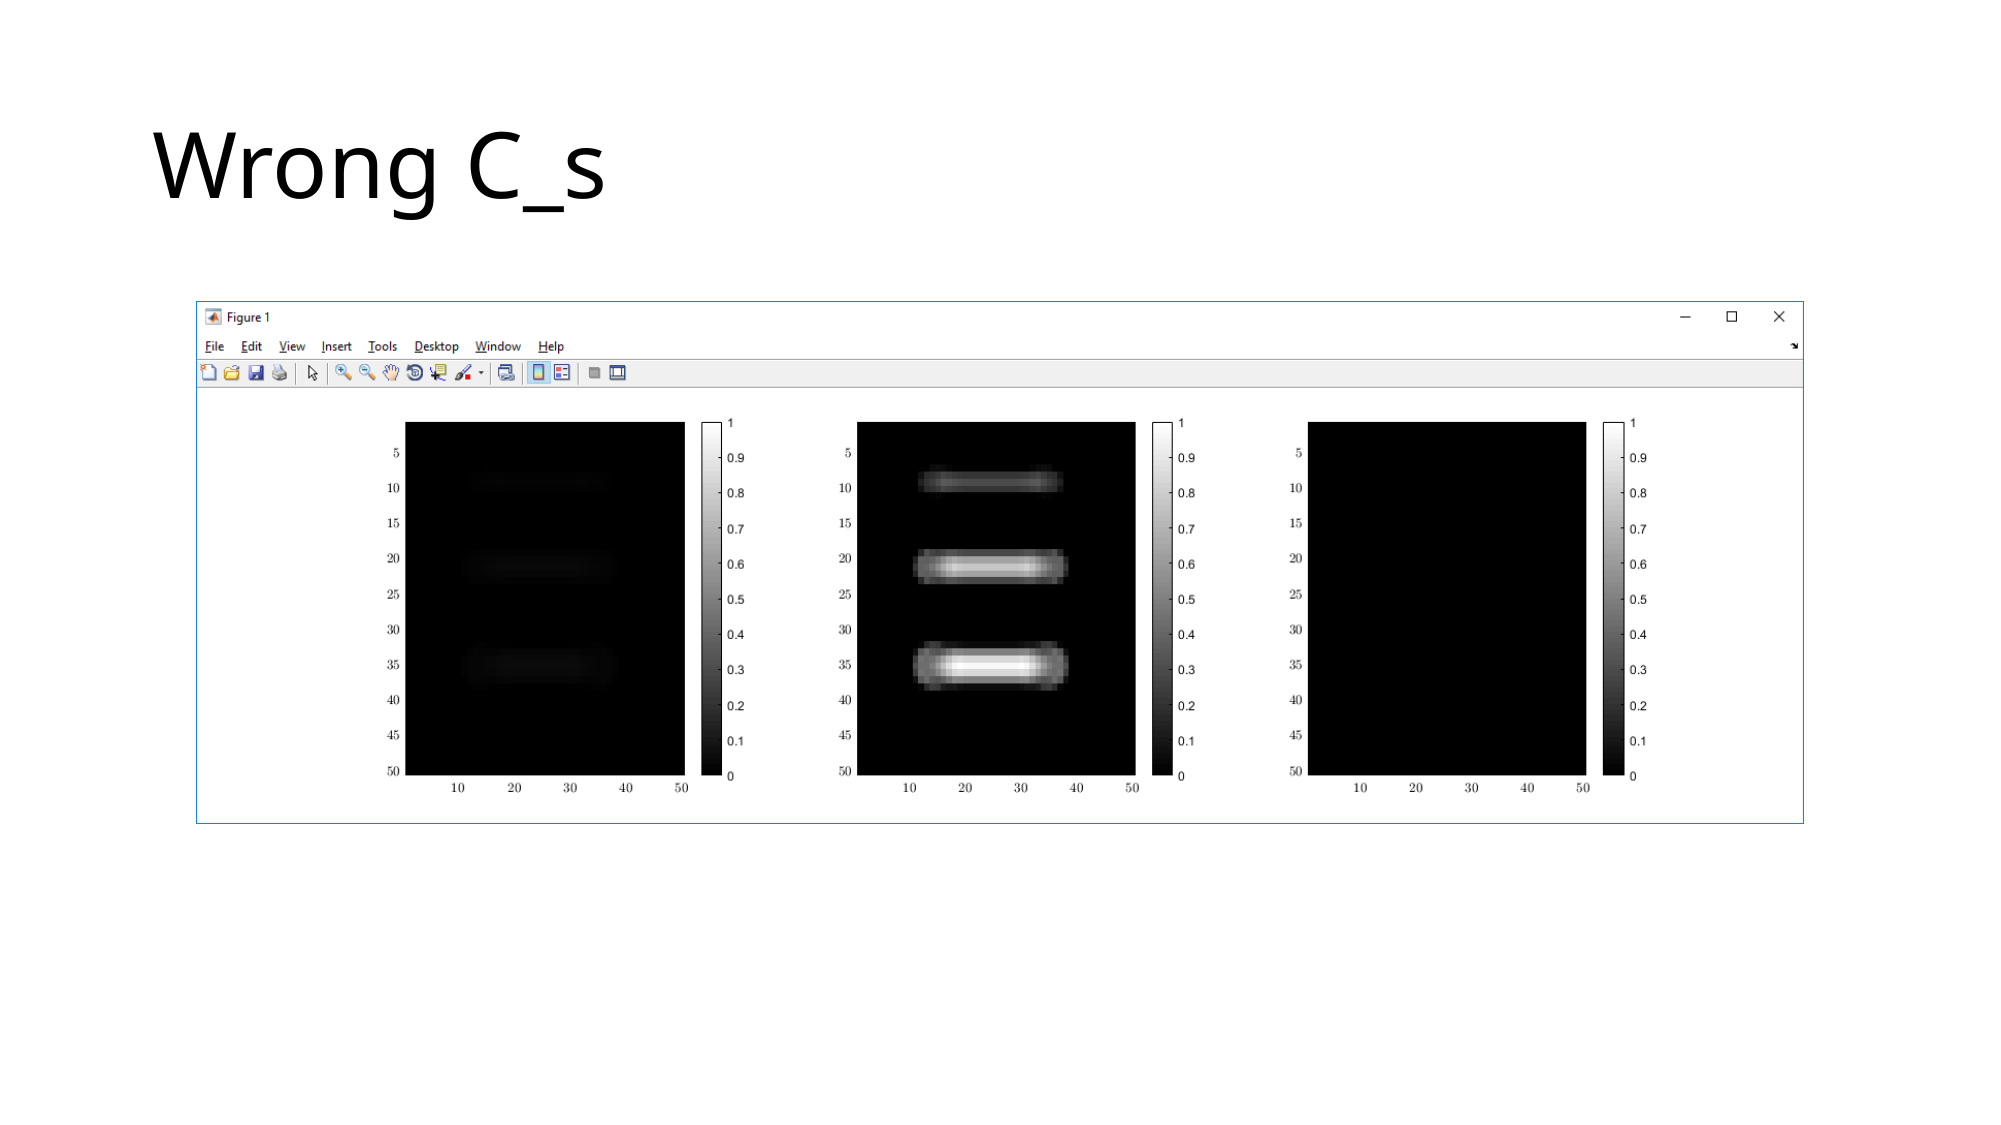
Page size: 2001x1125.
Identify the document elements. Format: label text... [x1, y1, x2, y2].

title Wrong C_s [137, 59, 1863, 278]
picture [196, 301, 1804, 824]
